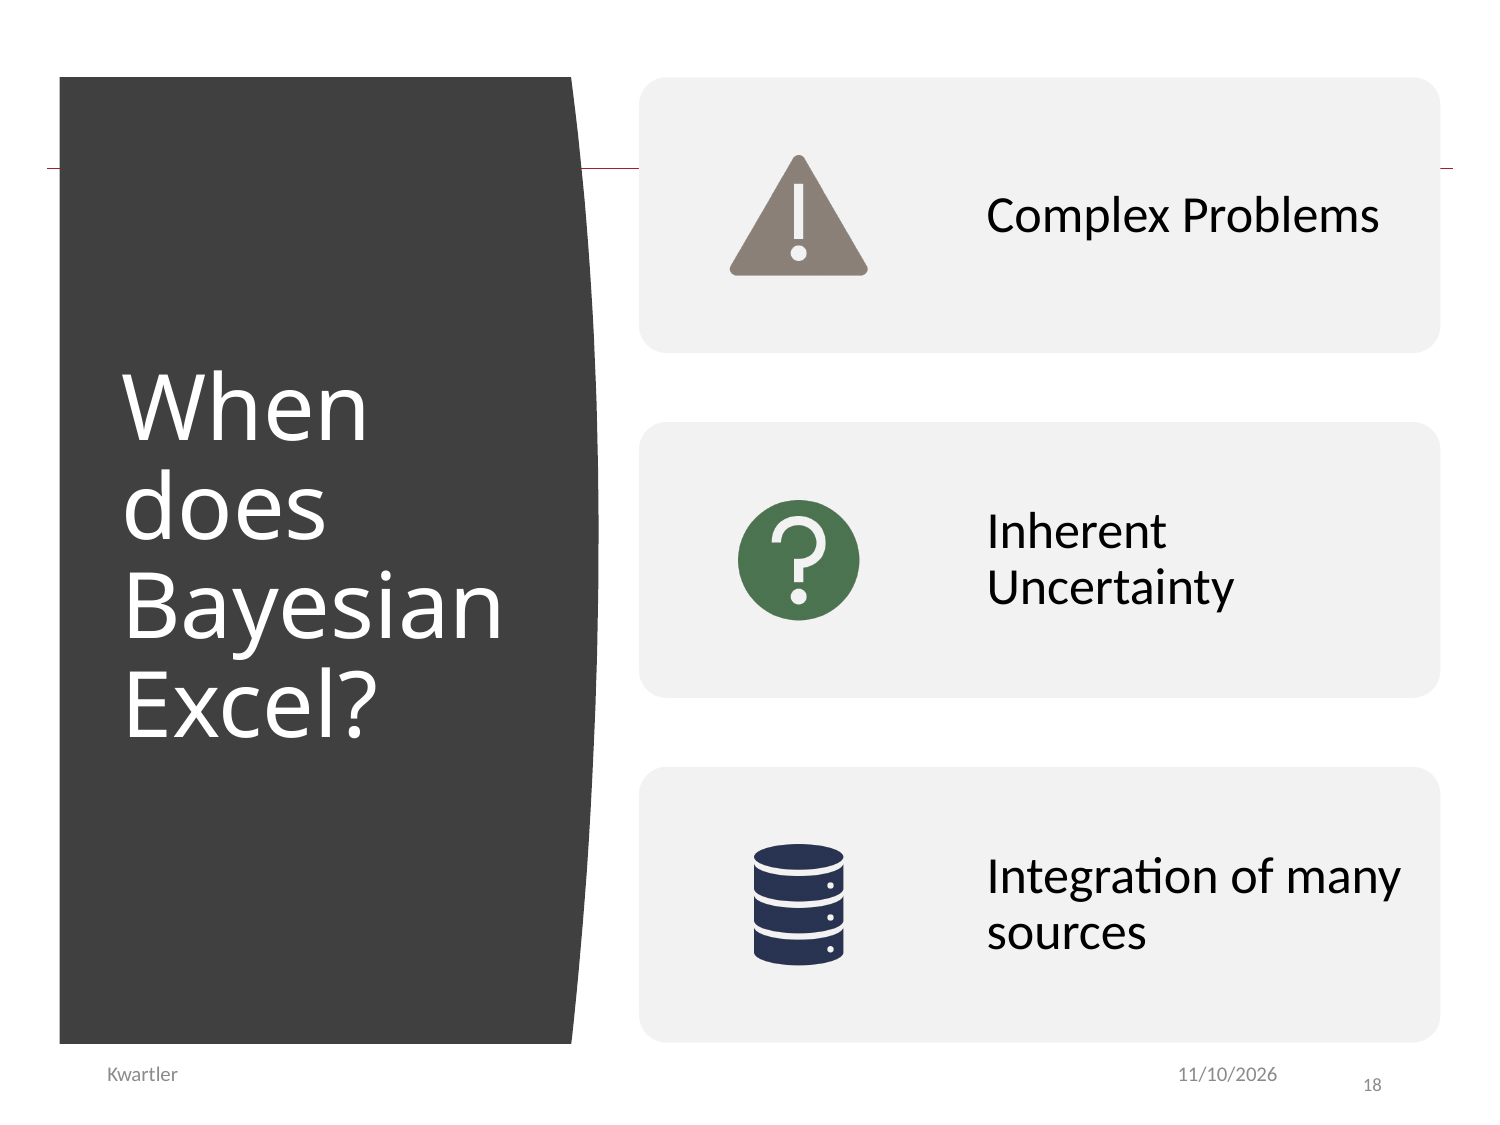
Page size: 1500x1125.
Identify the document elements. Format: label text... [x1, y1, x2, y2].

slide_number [954, 1043, 1293, 1103]
footer Kwartler [92, 1042, 599, 1103]
slide_number 18 [1319, 1043, 1397, 1103]
title When does Bayesian Excel? [106, 166, 527, 953]
text_box [58, 76, 600, 1045]
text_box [638, 77, 1441, 1043]
